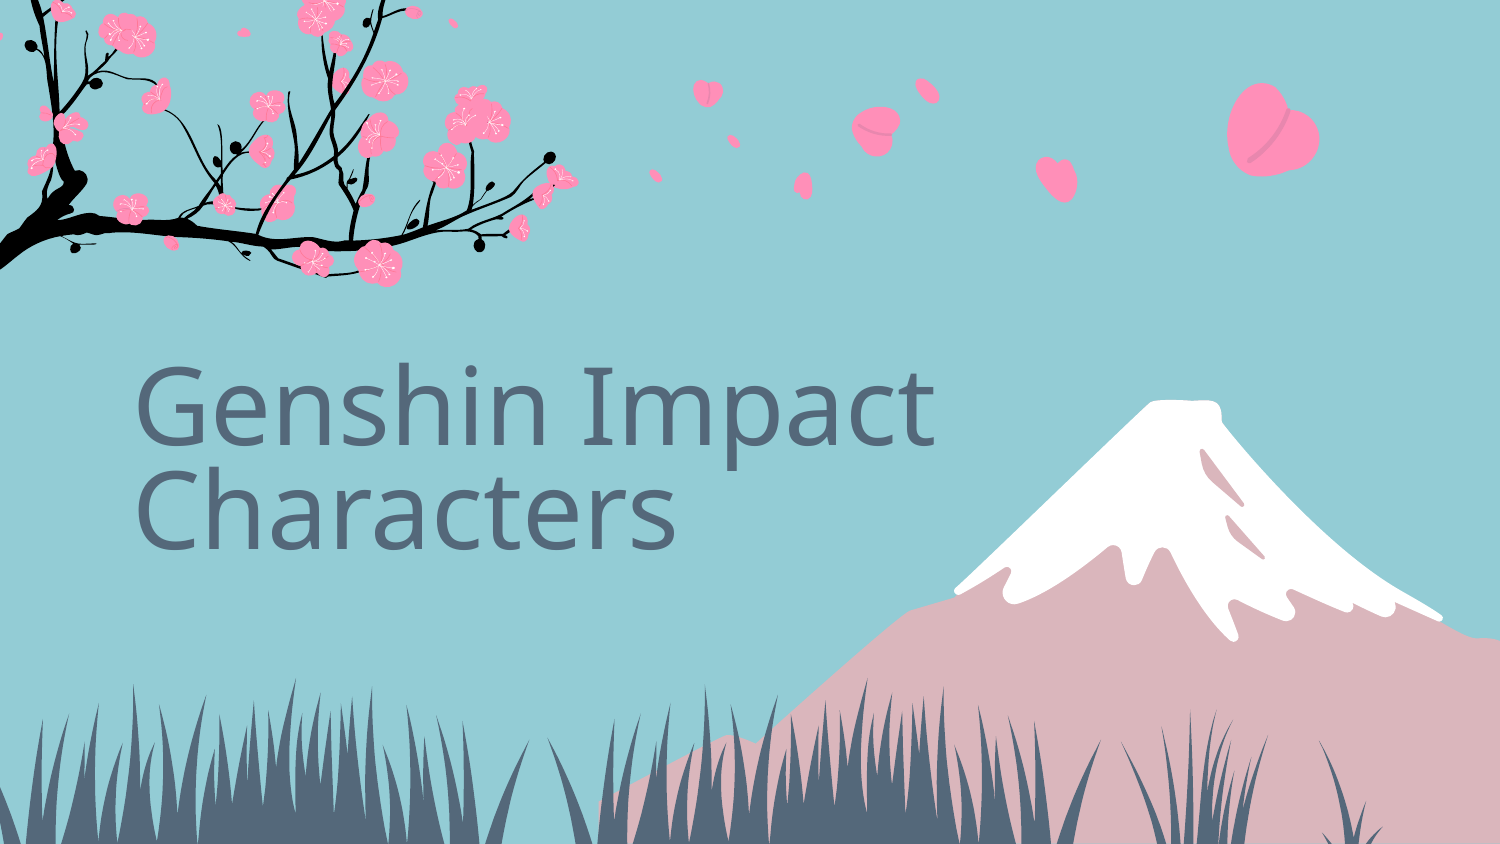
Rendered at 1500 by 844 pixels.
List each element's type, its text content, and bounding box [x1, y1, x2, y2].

title Genshin Impact Characters [116, 347, 1043, 574]
